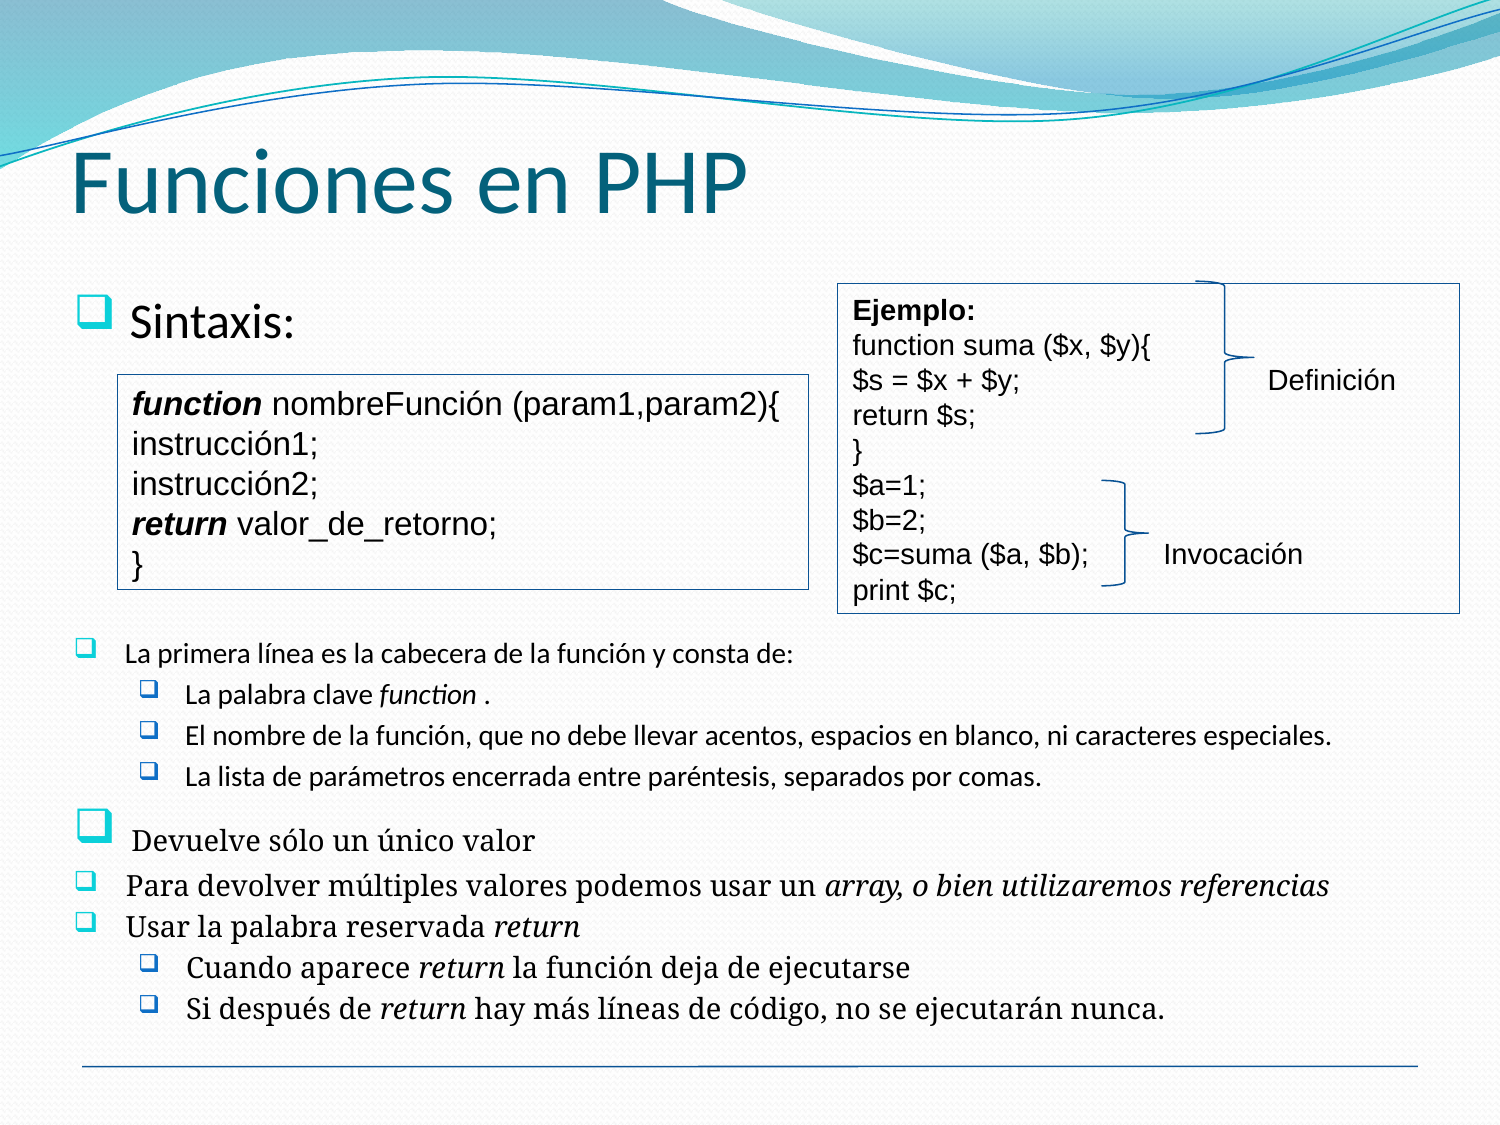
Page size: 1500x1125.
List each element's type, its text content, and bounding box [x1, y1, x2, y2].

title Funciones en PHP [70, 105, 1421, 233]
text_box function nombreFunción (param1,param2){ instrucción1; instrucción2; return valor_de_retorno; } [117, 374, 809, 590]
text_box Ejemplo: function suma ($x, $y){ $s = $x + $y; Definición return $s; } $a=1; $b=2; $c=suma ($a, $b); Invocación print $c; [837, 283, 1460, 614]
list Sintaxis: La primera línea es la cabecera de la función y consta de: La palabra clave function . El nombre de la función, que no debe llevar acentos, espacios en blanco, ni caracteres especiales. La lista de parámetros encerrada entre paréntesis, separados por comas. Devuelve sólo un único valor Para devolver múltiples valores podemos usar un array, o bien utilizaremos referencias Usar la palabra reservada return Cuando aparece return la función deja de ejecutarse Si después de return hay más líneas de código, no se ejecutarán nunca. [58, 281, 1442, 1067]
text_box [1195, 280, 1255, 435]
text_box [1101, 479, 1150, 587]
